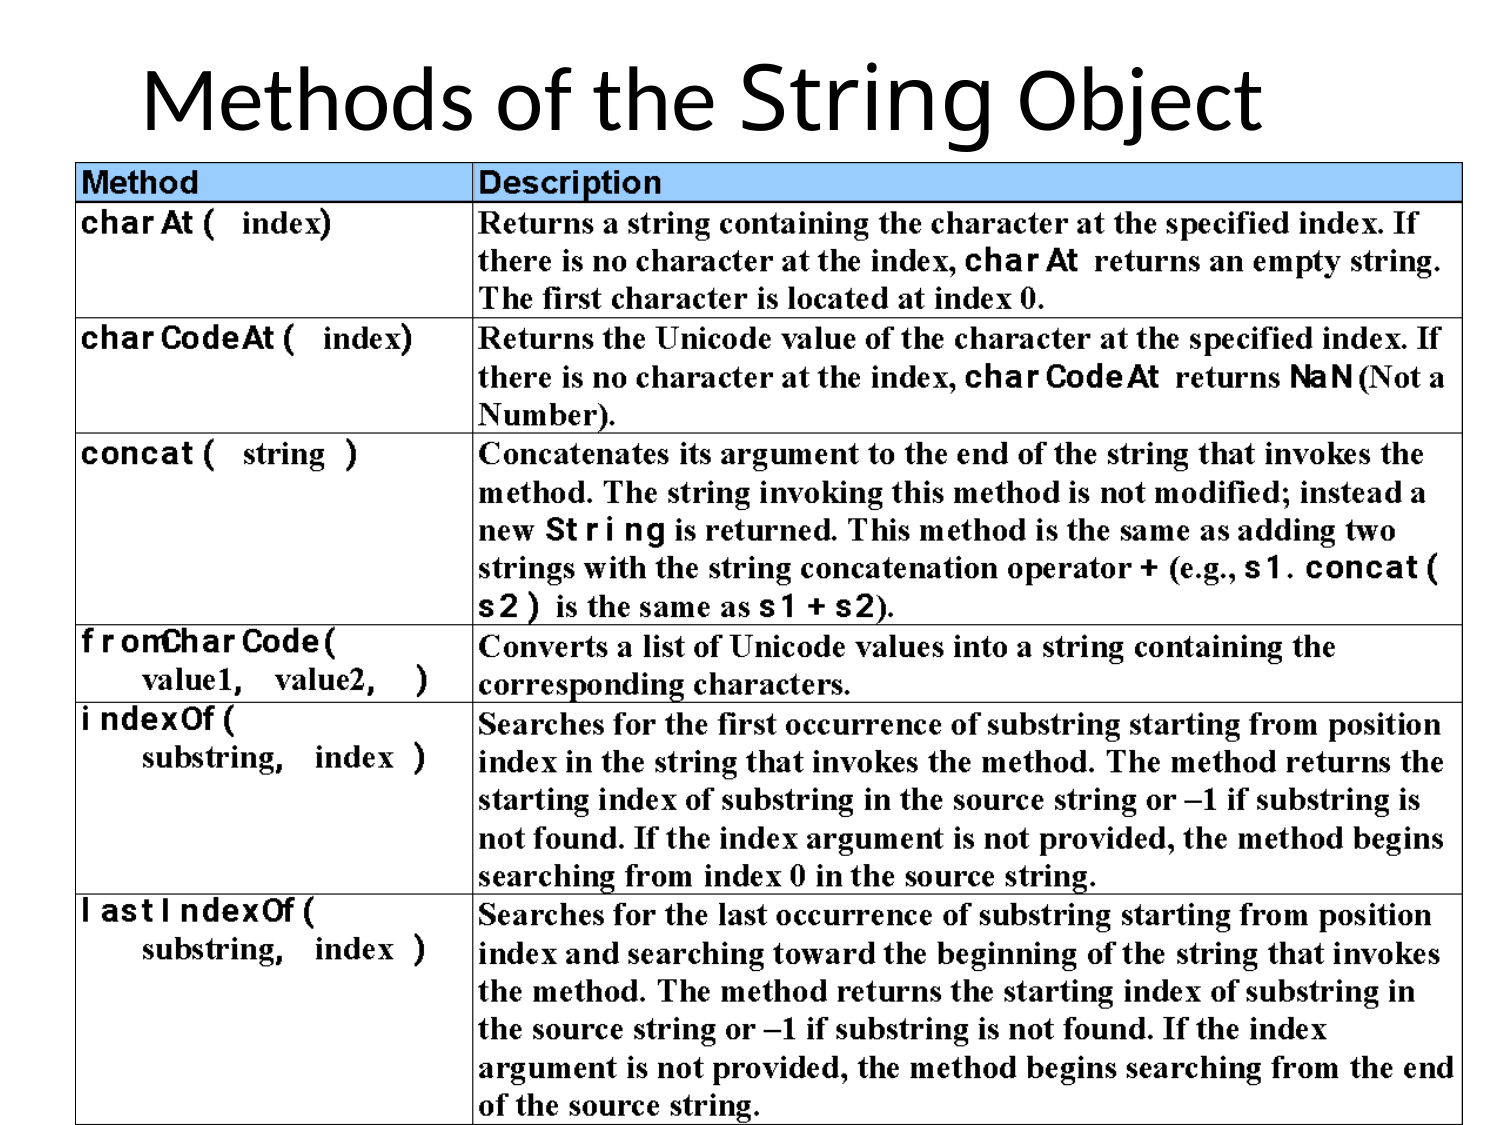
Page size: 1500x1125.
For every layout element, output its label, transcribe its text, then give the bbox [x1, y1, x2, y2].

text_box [74, 162, 1464, 1125]
title Methods of the String Object [37, 0, 1388, 188]
